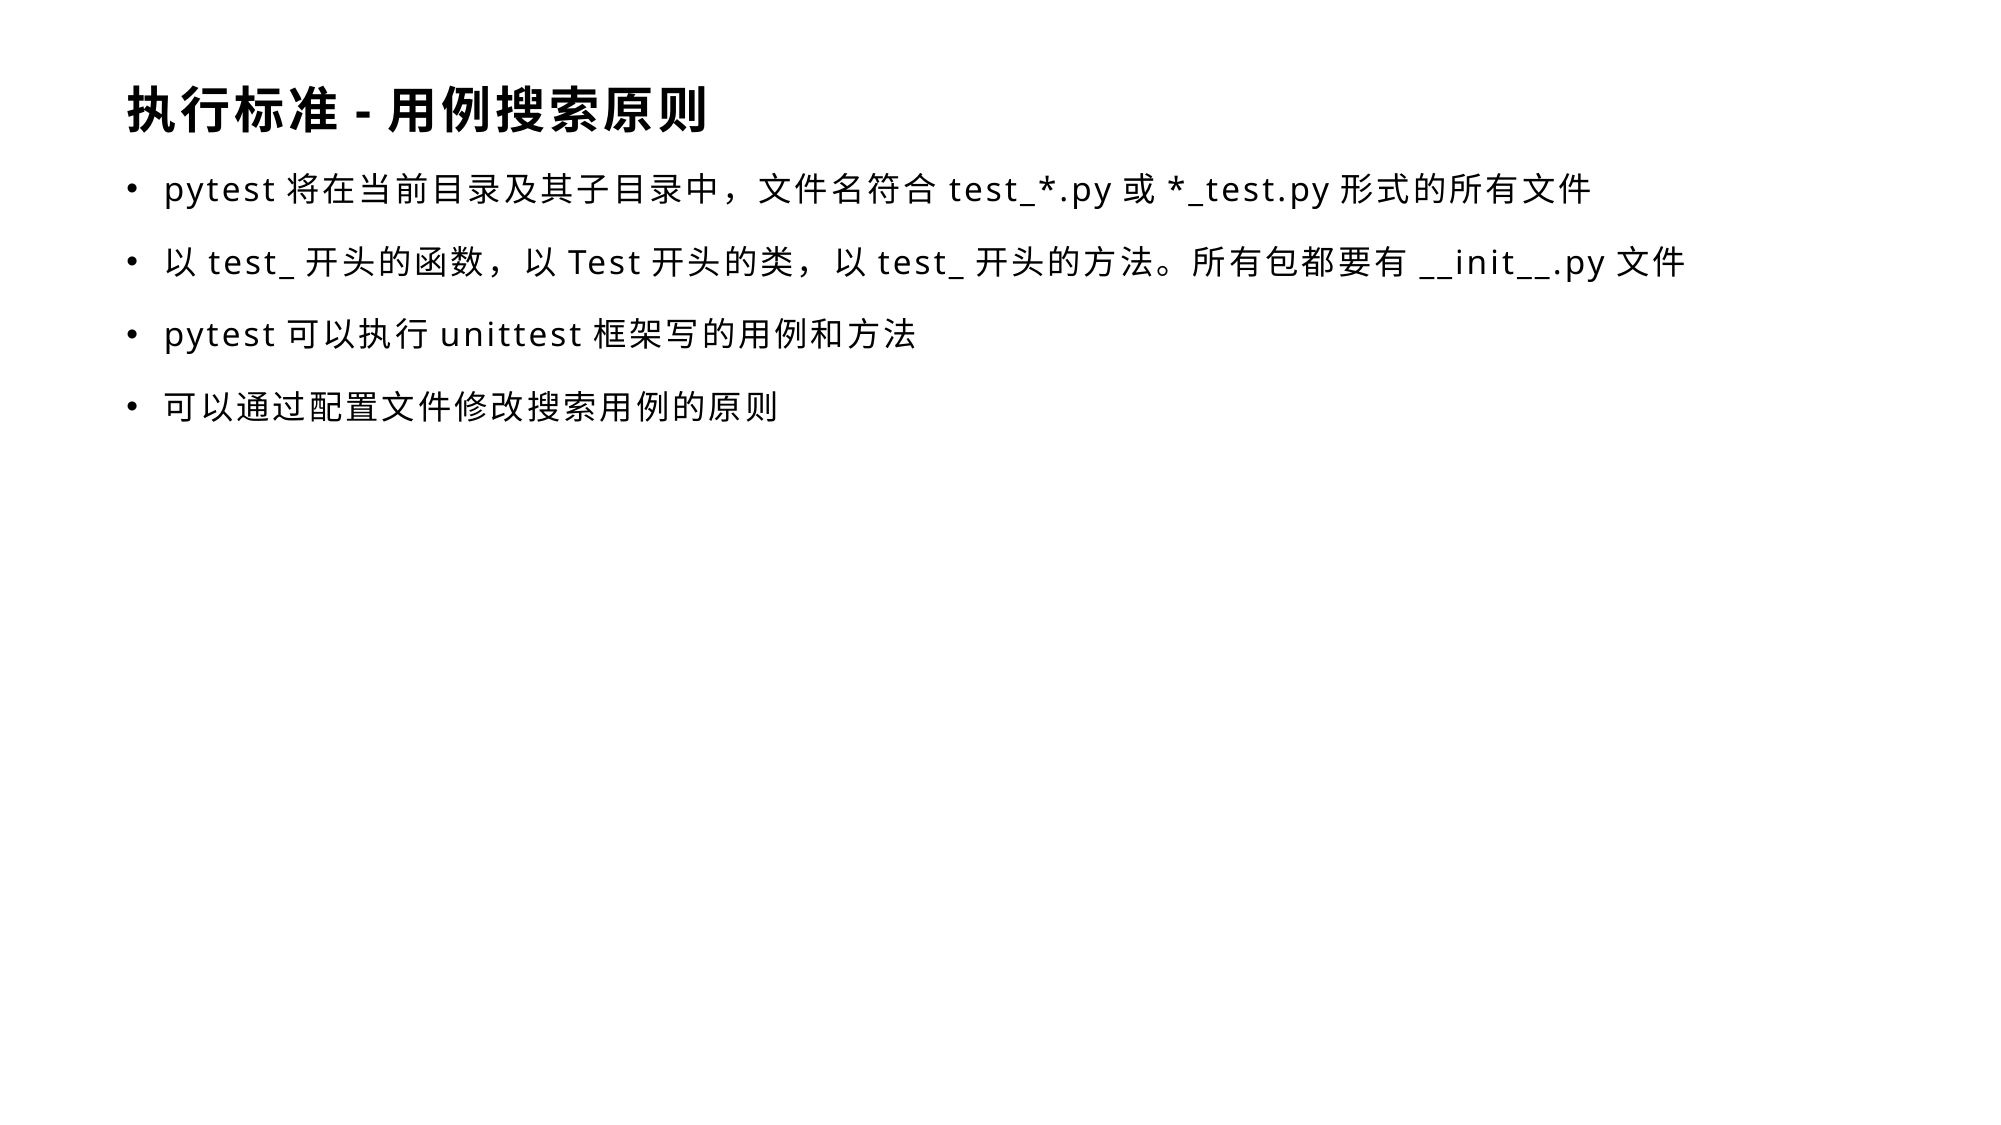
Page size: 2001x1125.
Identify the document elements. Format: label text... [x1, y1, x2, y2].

list pytest将在当前目录及其子目录中，文件名符合test_*.py或*_test.py形式的所有文件 以test_开头的函数，以Test开头的类，以test_开头的方法。所有包都要有__init__.py文件 pytest可以执行unittest框架写的用例和方法 可以通过配置文件修改搜索用例的原则 [109, 156, 1891, 1041]
title 执行标准-用例搜索原则 [109, 72, 1891, 146]
